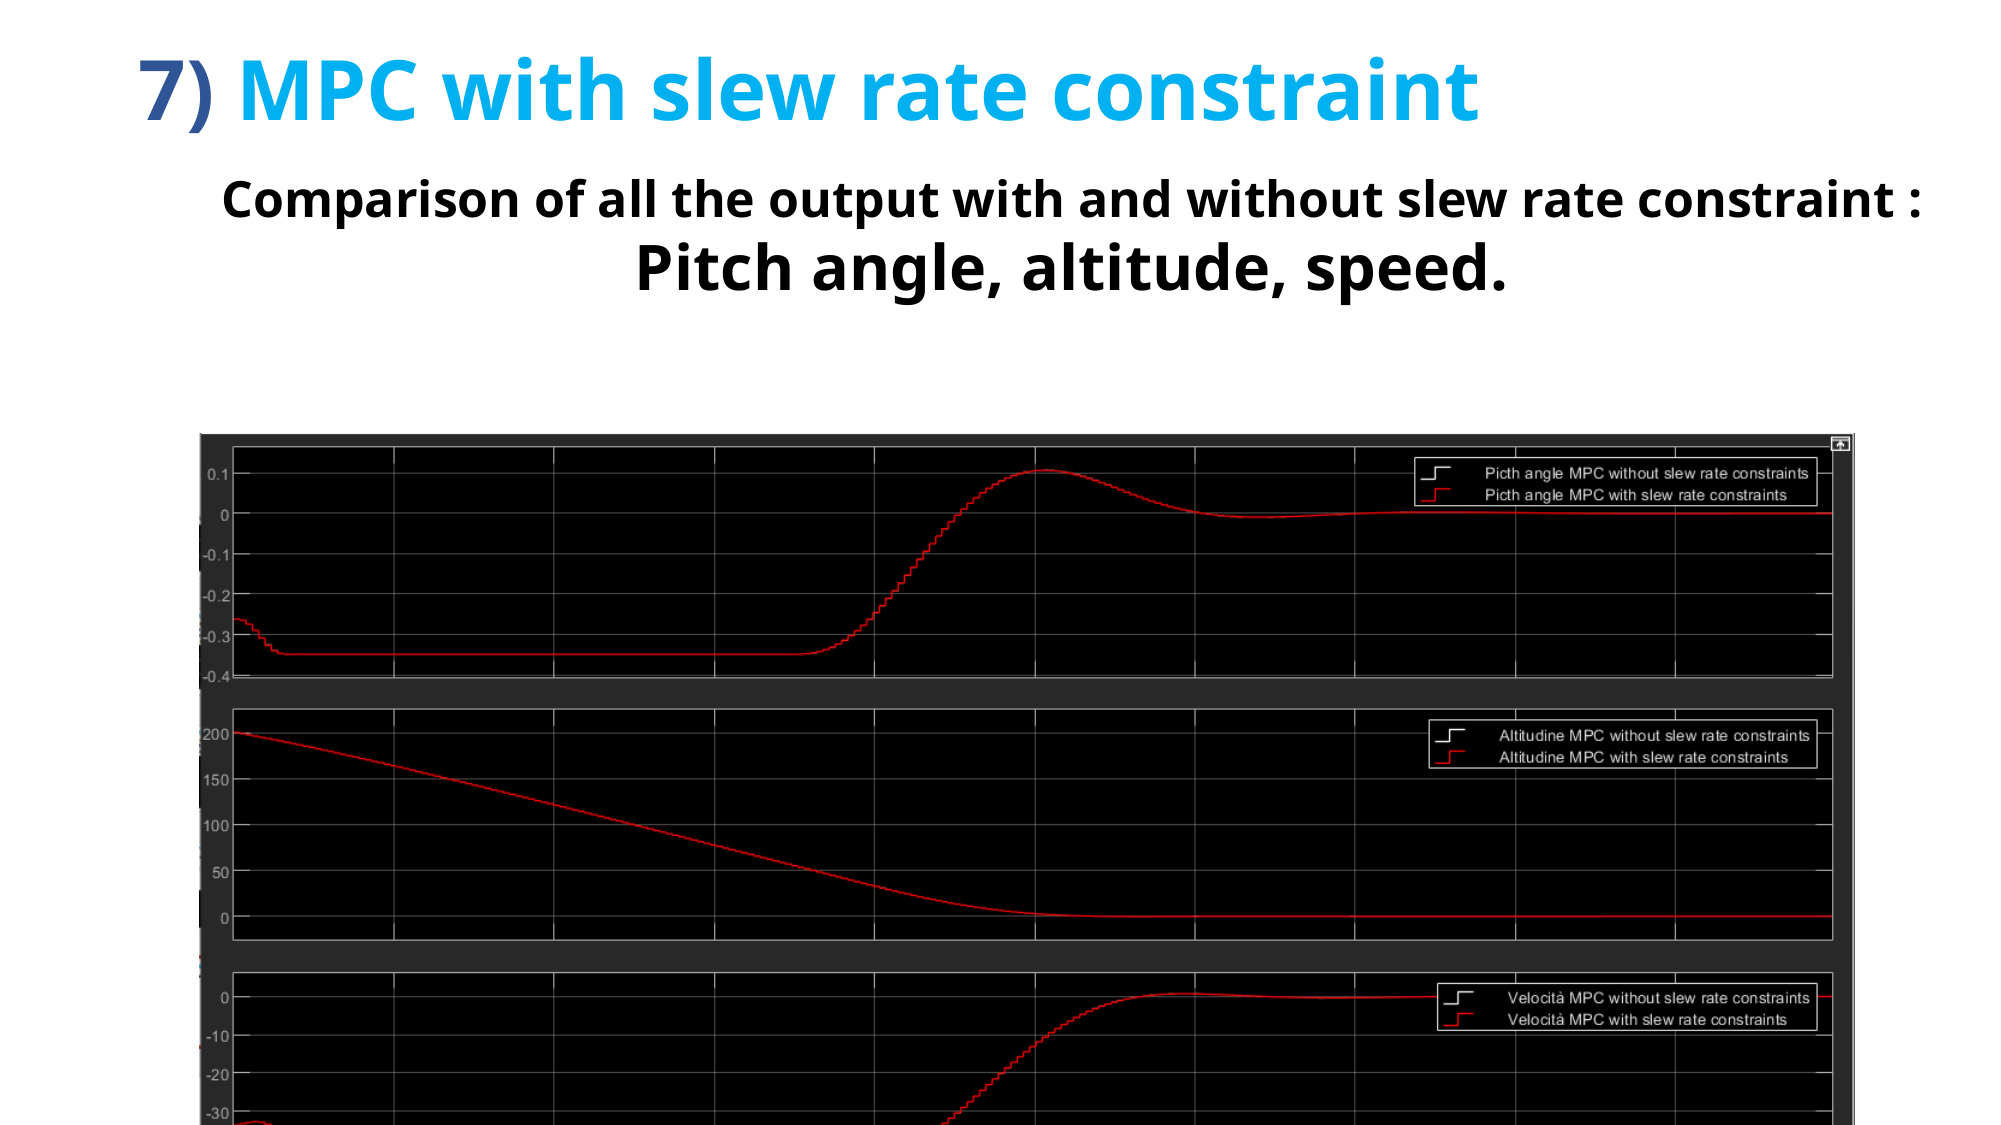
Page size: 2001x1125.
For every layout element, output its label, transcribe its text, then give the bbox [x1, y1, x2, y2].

text_box Comparison of all the output with and without slew rate constraint : Pitch angle, altitude, speed. [112, 188, 1958, 311]
text_box 7) MPC with slew rate constraint [80, 0, 1976, 188]
picture [199, 433, 1855, 1125]
